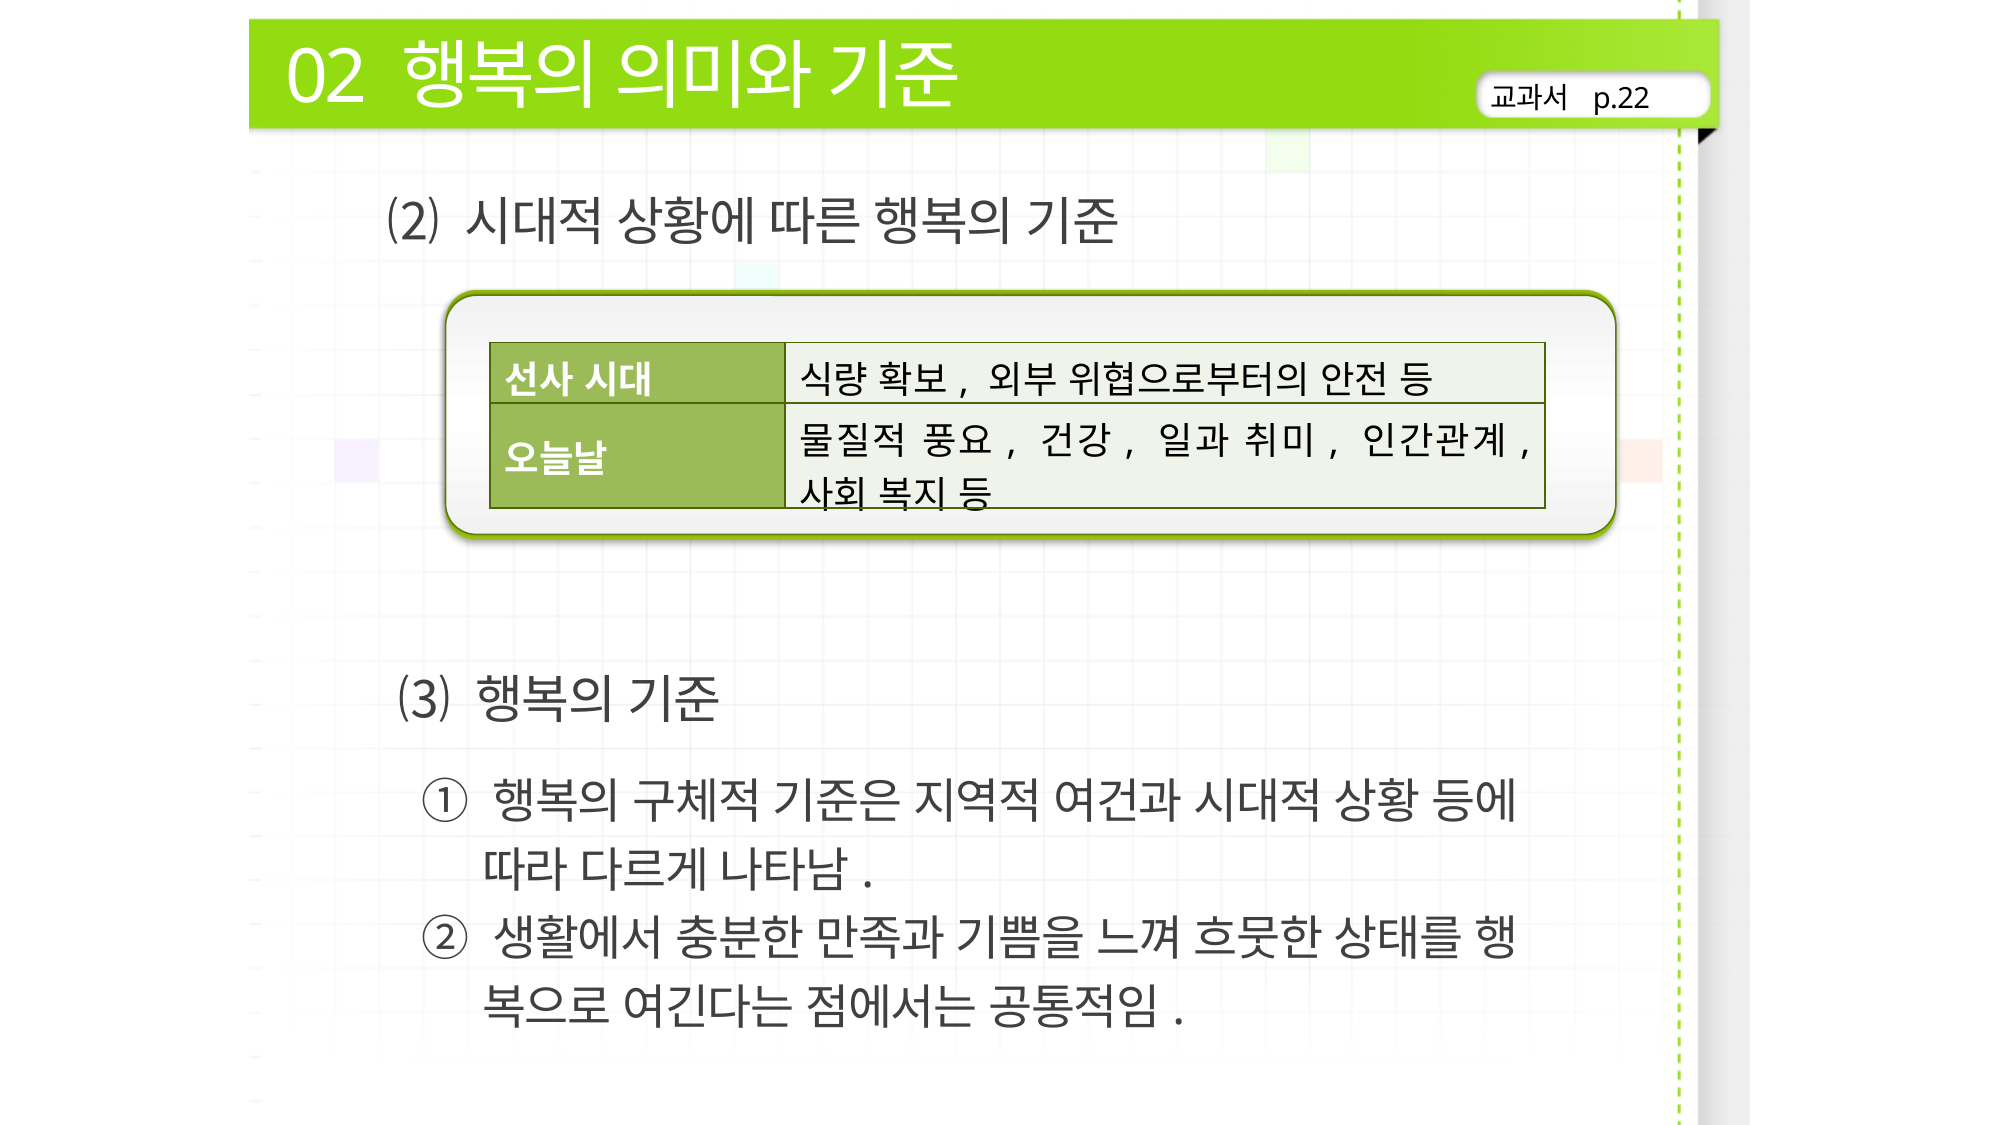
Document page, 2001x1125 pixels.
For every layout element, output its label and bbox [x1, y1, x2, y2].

picture [249, 0, 1751, 1125]
text_box [445, 289, 1617, 541]
